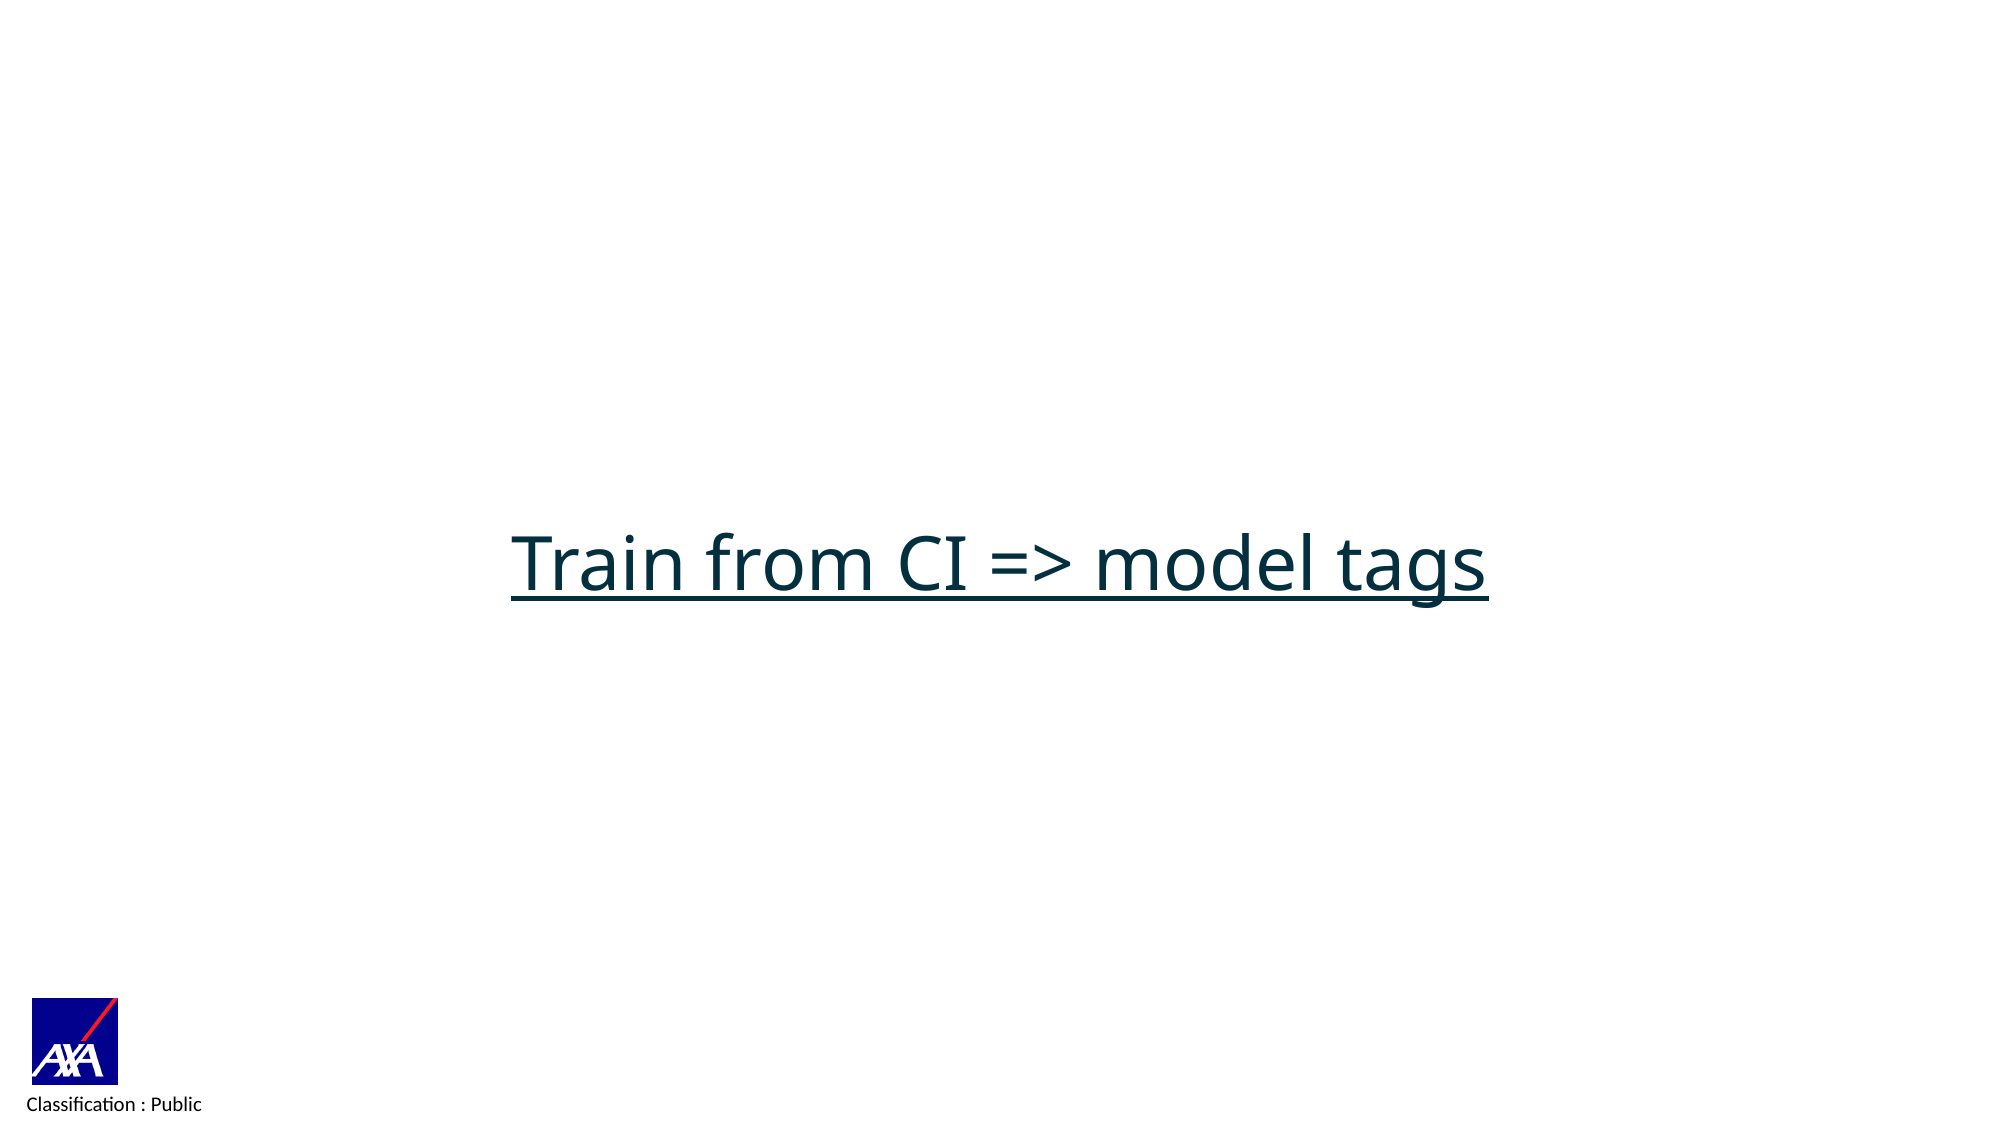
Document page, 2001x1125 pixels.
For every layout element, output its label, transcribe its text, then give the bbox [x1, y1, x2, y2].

picture [32, 998, 118, 1085]
title Train from CI => model tags [137, 453, 1863, 672]
